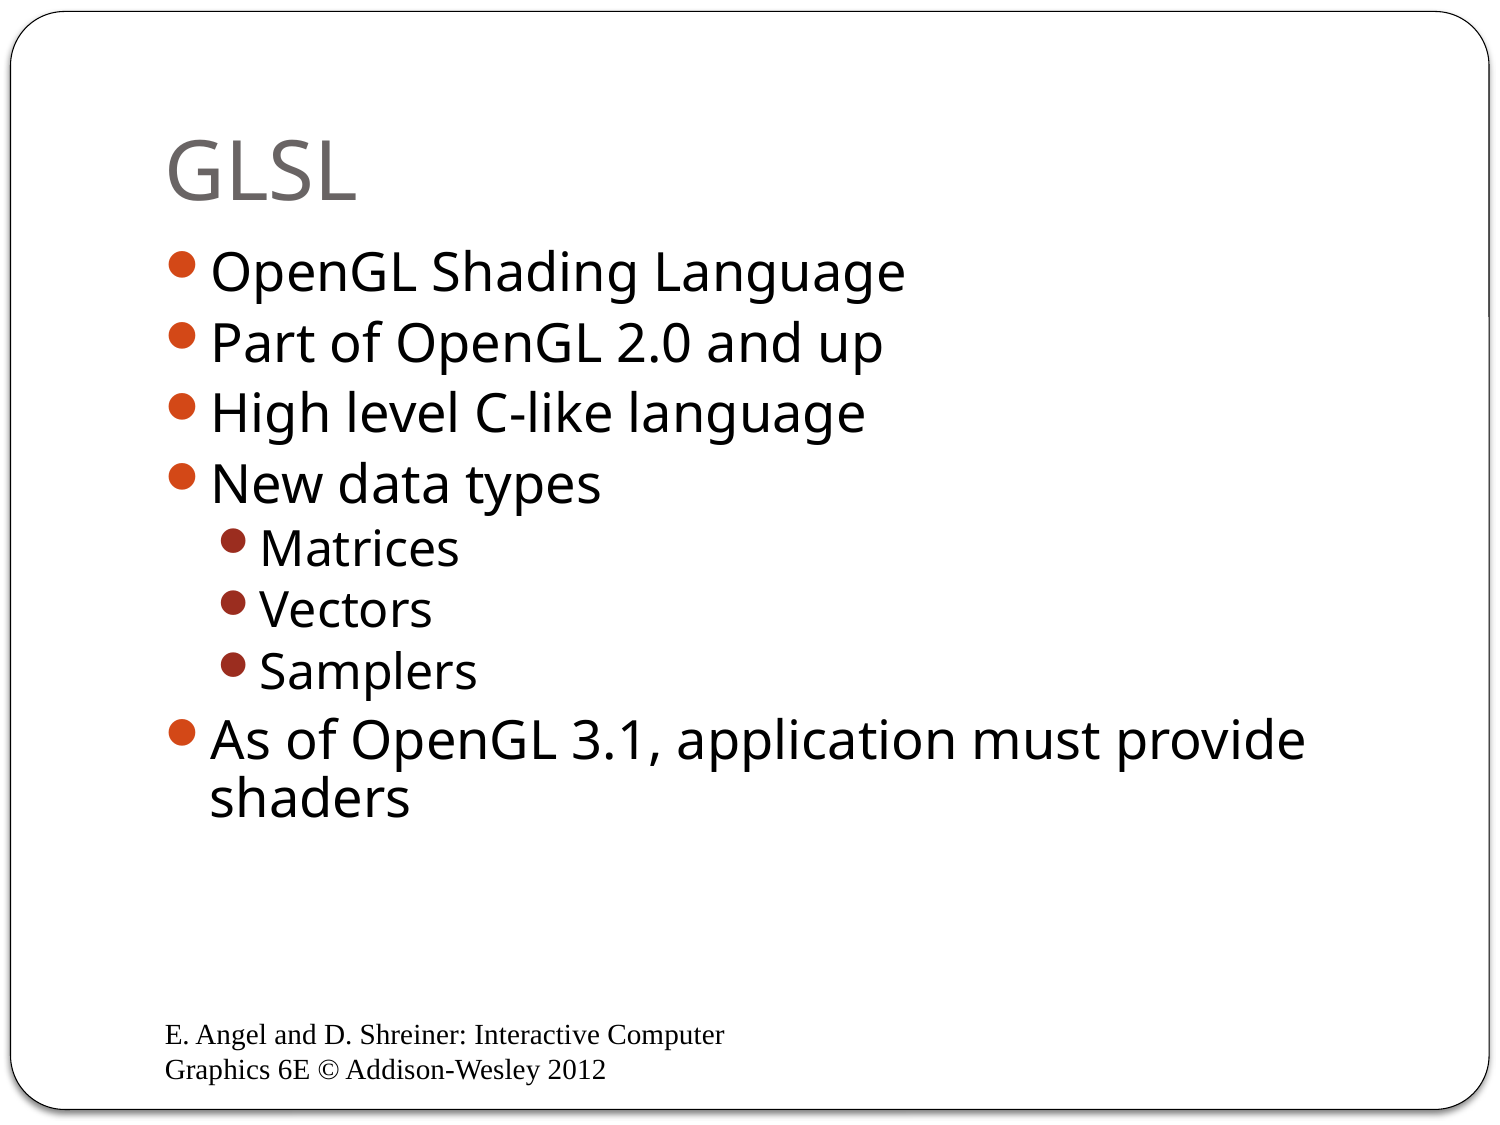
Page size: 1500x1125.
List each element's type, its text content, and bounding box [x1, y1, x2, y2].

footer E. Angel and D. Shreiner: Interactive Computer Graphics 6E © Addison-Wesley 2012 [150, 1012, 800, 1088]
title GLSL [150, 45, 1425, 233]
list OpenGL Shading Language Part of OpenGL 2.0 and up High level C-like language New data types Matrices Vectors Samplers As of OpenGL 3.1, application must provide shaders [150, 237, 1425, 988]
